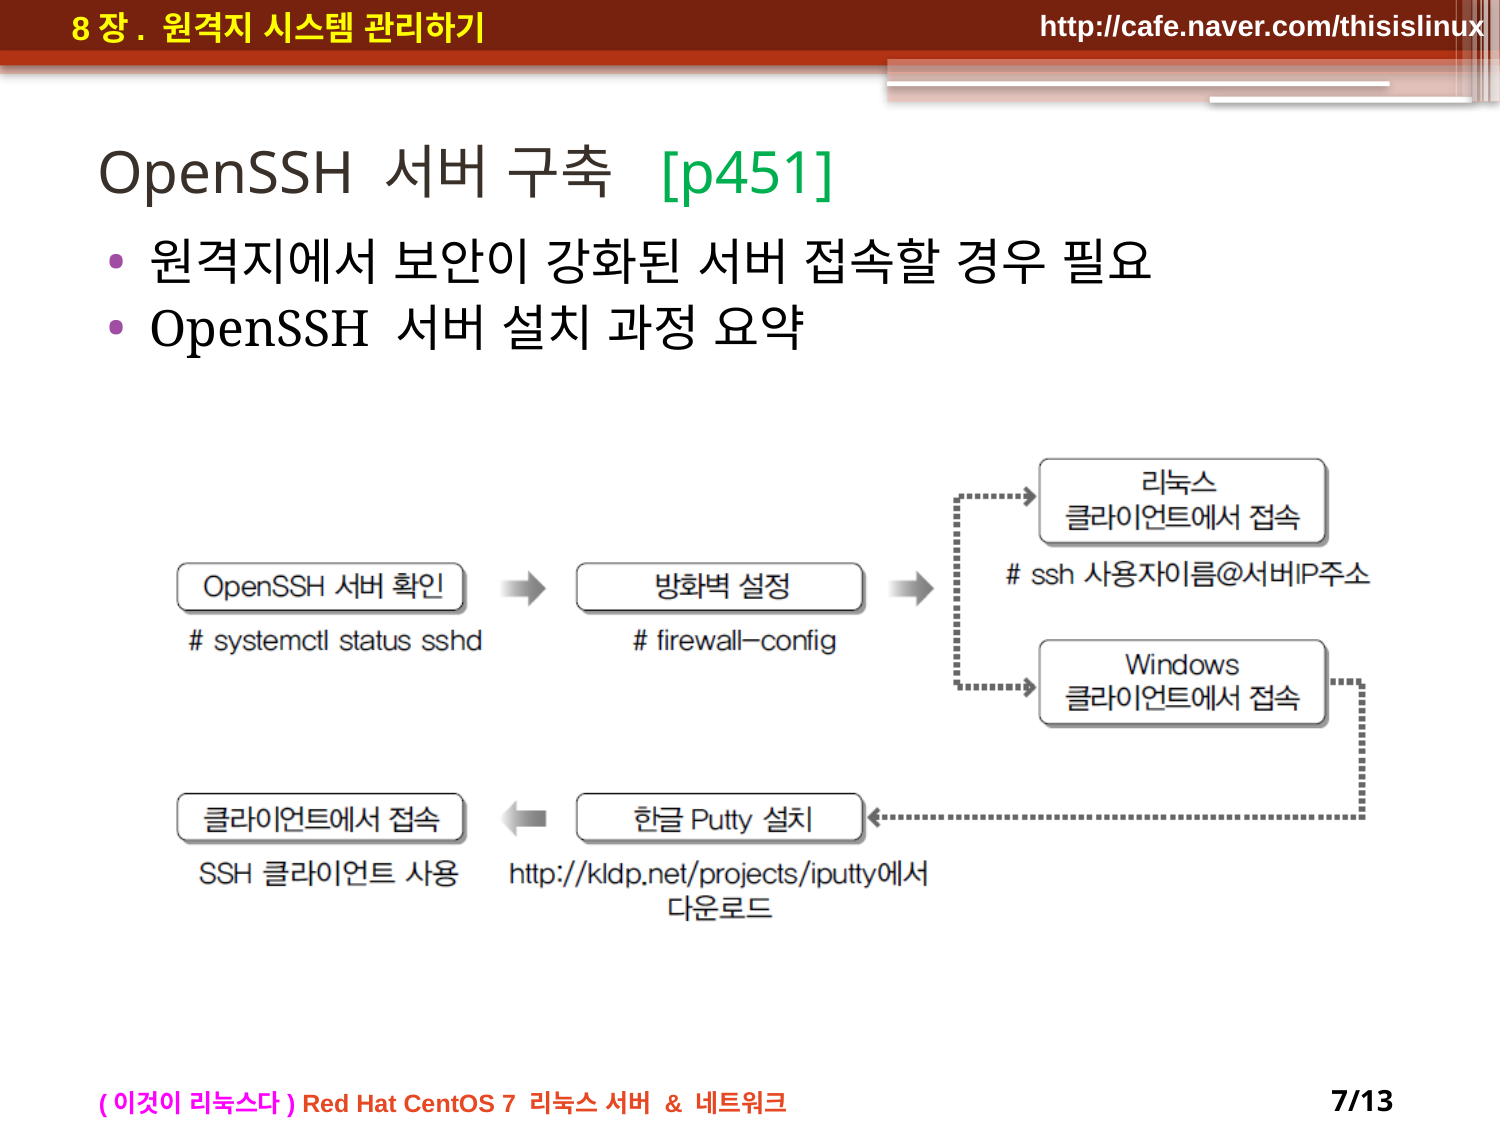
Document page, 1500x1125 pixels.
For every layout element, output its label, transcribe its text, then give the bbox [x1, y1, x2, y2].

list 원격지에서 보안이 강화된 서버 접속할 경우 필요 OpenSSH 서버 설치 과정 요약 [75, 222, 1425, 1079]
picture [143, 455, 1371, 932]
title OpenSSH 서버 구축 [p451] [82, 117, 1432, 223]
